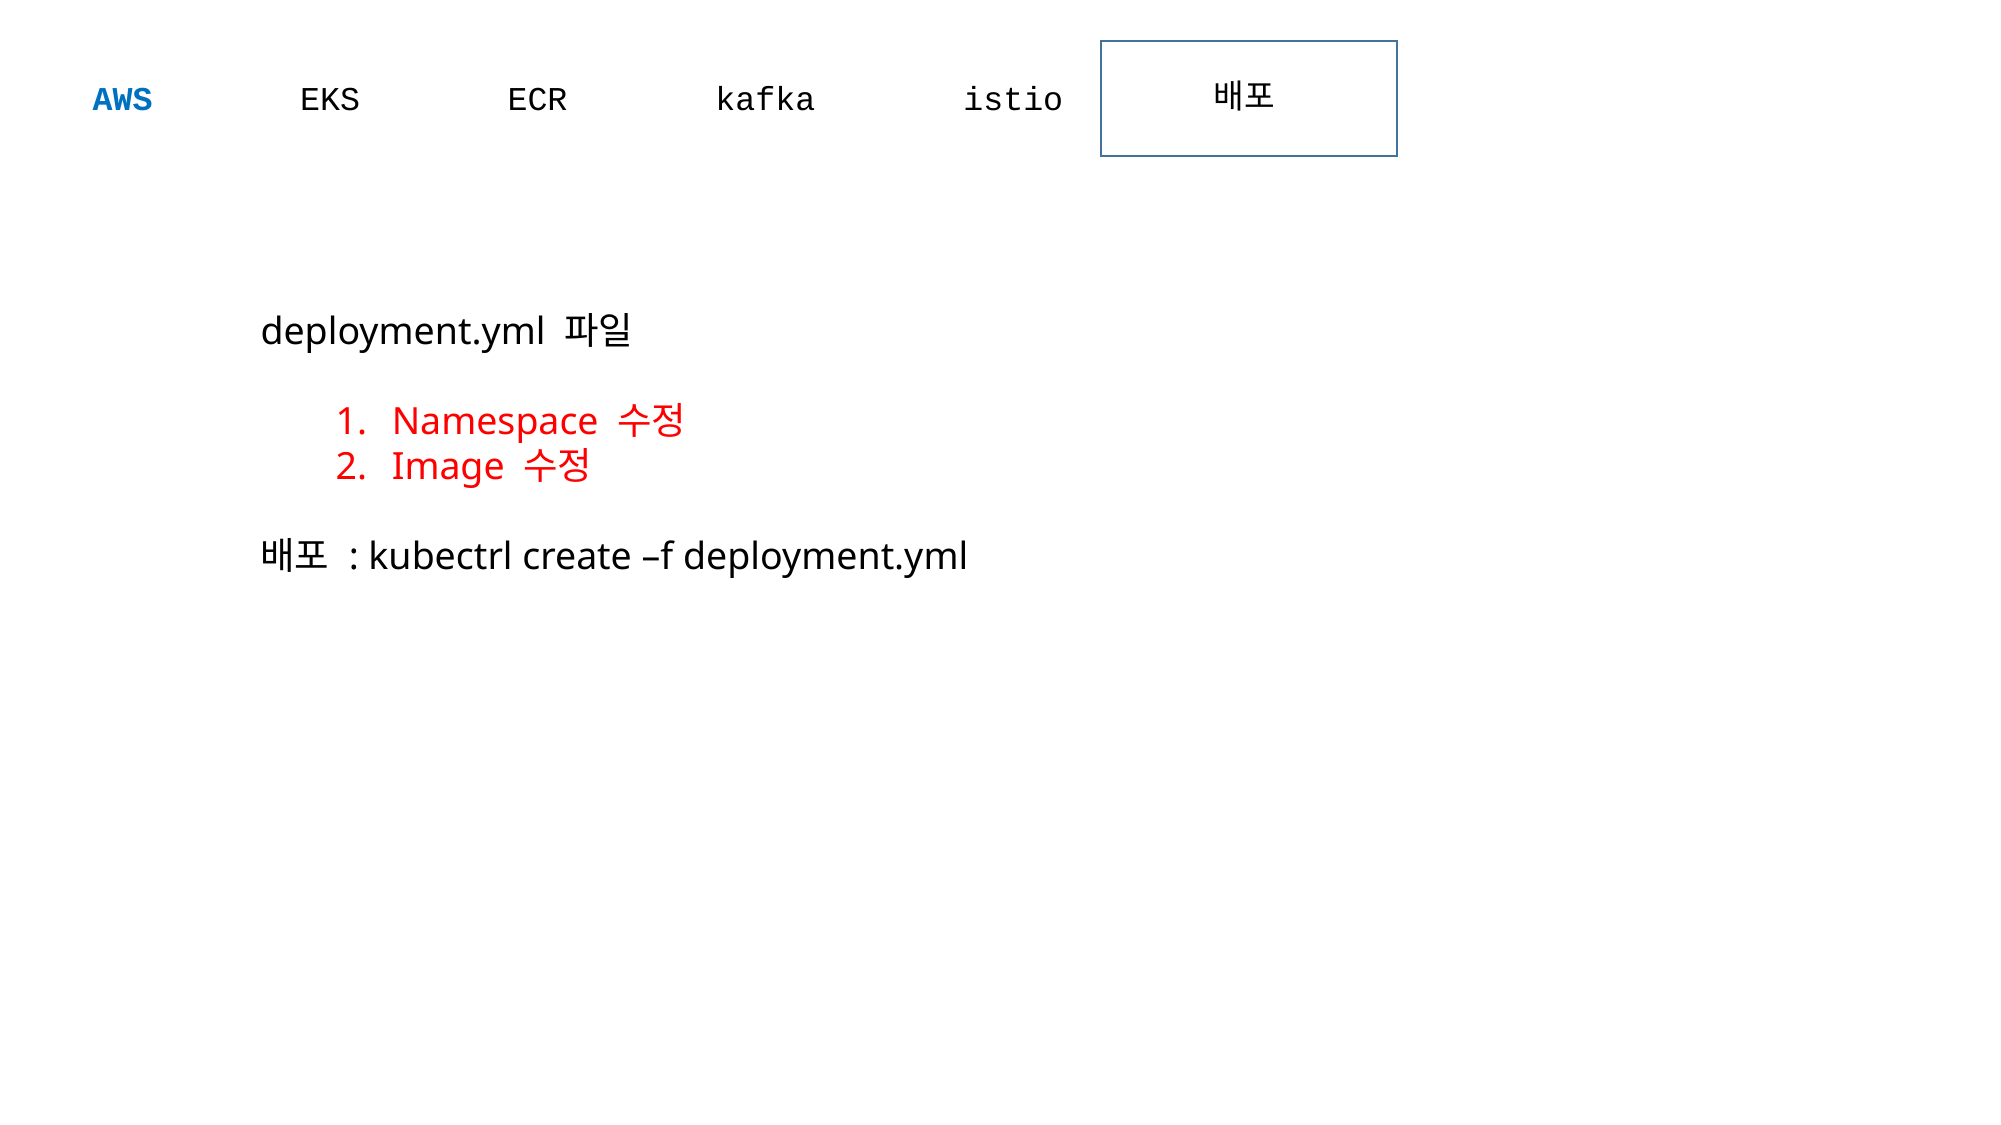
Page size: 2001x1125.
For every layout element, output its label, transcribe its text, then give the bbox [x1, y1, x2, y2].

text_box EKS [285, 69, 376, 125]
text_box istio [948, 69, 1079, 125]
text_box [1100, 40, 1398, 157]
text_box AWS [77, 69, 168, 125]
text_box deployment.yml 파일 Namespace 수정 Image 수정 배포 : kubectrl create –f deployment.yml [245, 299, 984, 585]
text_box kafka [700, 69, 831, 125]
text_box ECR [492, 69, 583, 125]
